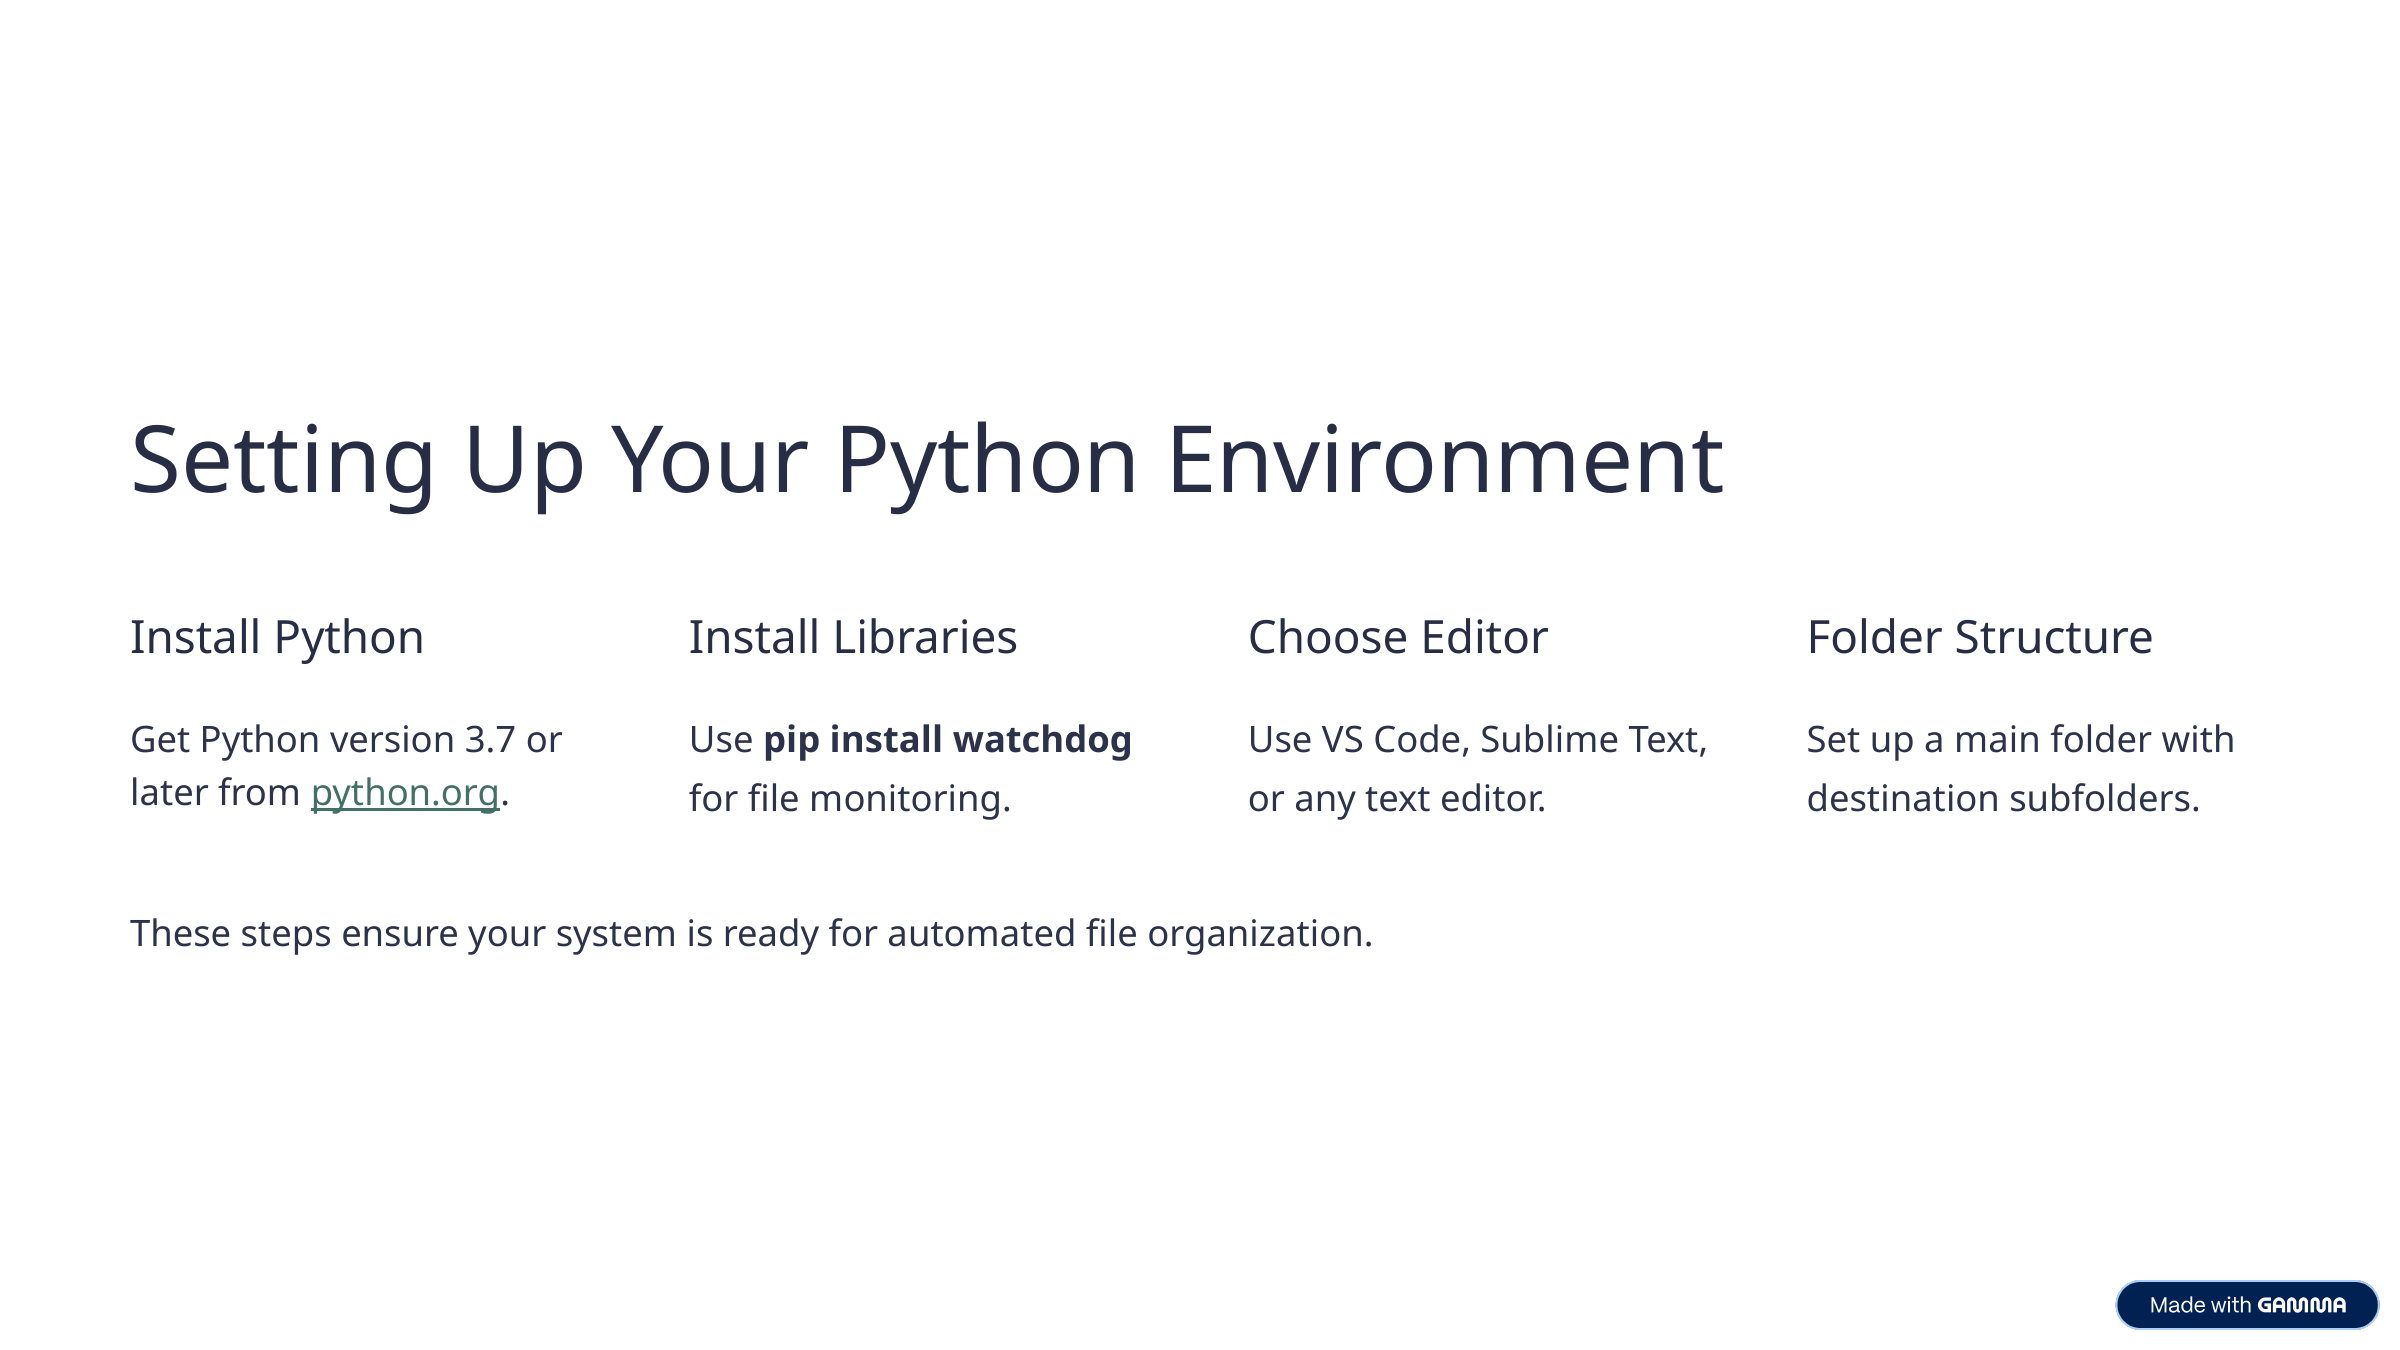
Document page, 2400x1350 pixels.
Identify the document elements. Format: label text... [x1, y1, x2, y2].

text_box Setting Up Your Python Environment [130, 395, 1643, 512]
text_box Get Python version 3.7 or later from python.org. [130, 700, 597, 820]
text_box Choose Editor [1247, 604, 1713, 664]
text_box These steps ensure your system is ready for automated file organization. [130, 894, 2270, 955]
text_box Folder Structure [1806, 604, 2272, 664]
picture [2106, 1271, 2389, 1339]
text_box Install Libraries [688, 604, 1155, 664]
text_box Set up a main folder with destination subfolders. [1806, 700, 2274, 820]
text_box Install Python [130, 604, 596, 664]
text_box Use pip install watchdog for file monitoring. [688, 700, 1156, 820]
text_box Use VS Code, Sublime Text, or any text editor. [1247, 700, 1715, 820]
